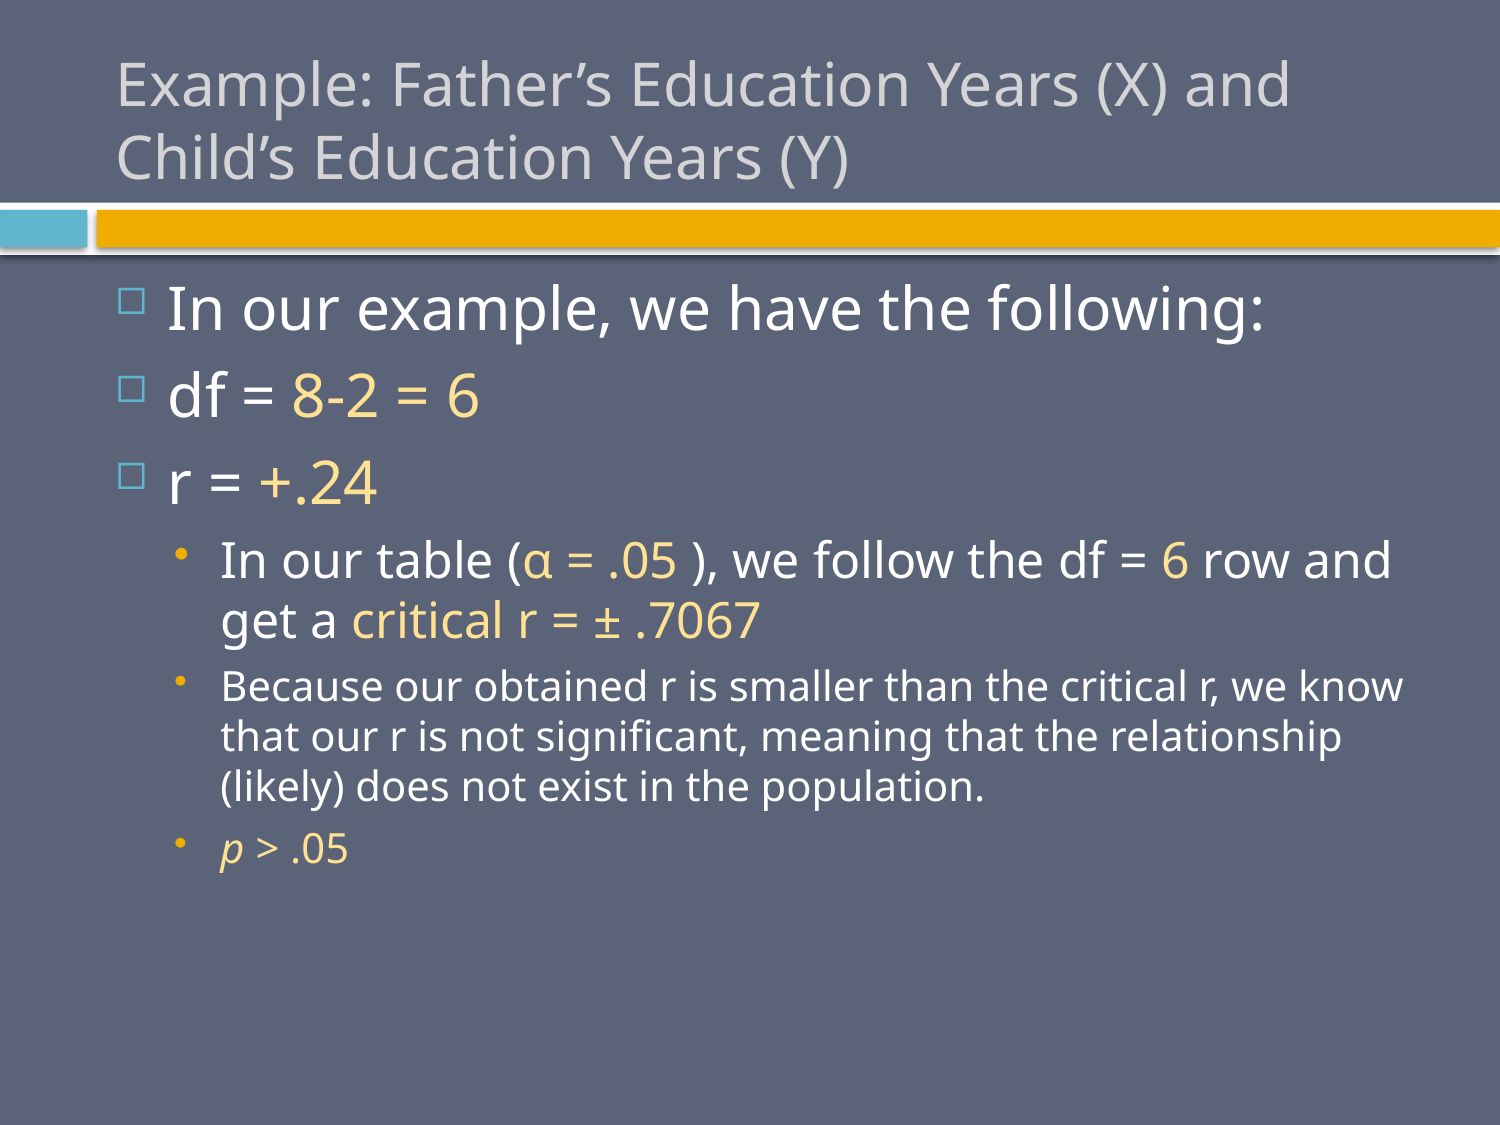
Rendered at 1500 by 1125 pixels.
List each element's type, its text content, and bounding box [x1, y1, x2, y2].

title Example: Father’s Education Years (X) and Child’s Education Years (Y) [100, 37, 1439, 201]
list In our example, we have the following: df = 8-2 = 6 r = +.24 In our table (α = .05 ), we follow the df = 6 row and get a critical r = ± .7067 Because our obtained r is smaller than the critical r, we know that our r is not significant, meaning that the relationship (likely) does not exist in the population. p > .05 [100, 262, 1439, 1001]
